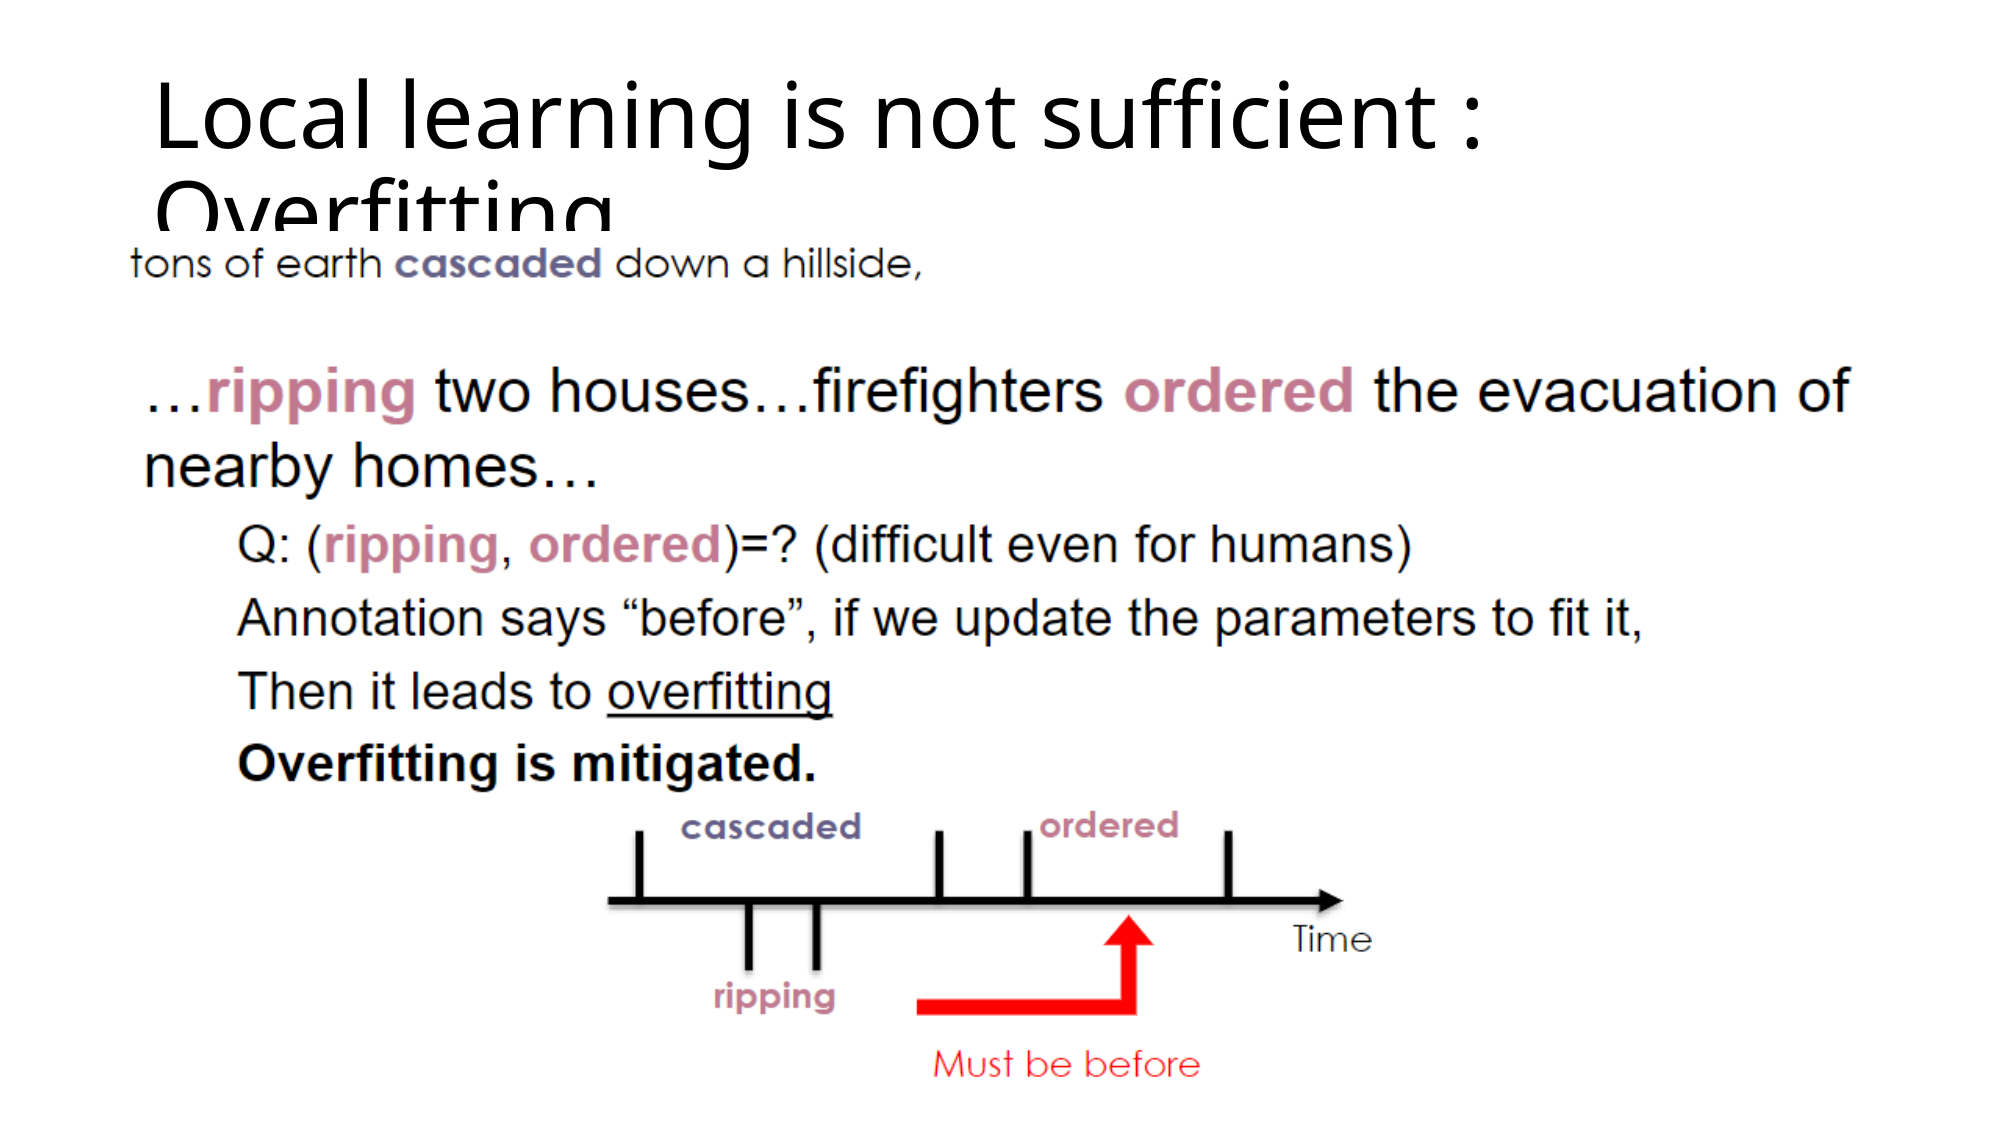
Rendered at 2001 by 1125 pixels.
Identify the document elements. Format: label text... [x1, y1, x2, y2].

picture [101, 231, 1891, 1113]
title Local learning is not sufficient : Overfitting [137, 59, 1863, 231]
